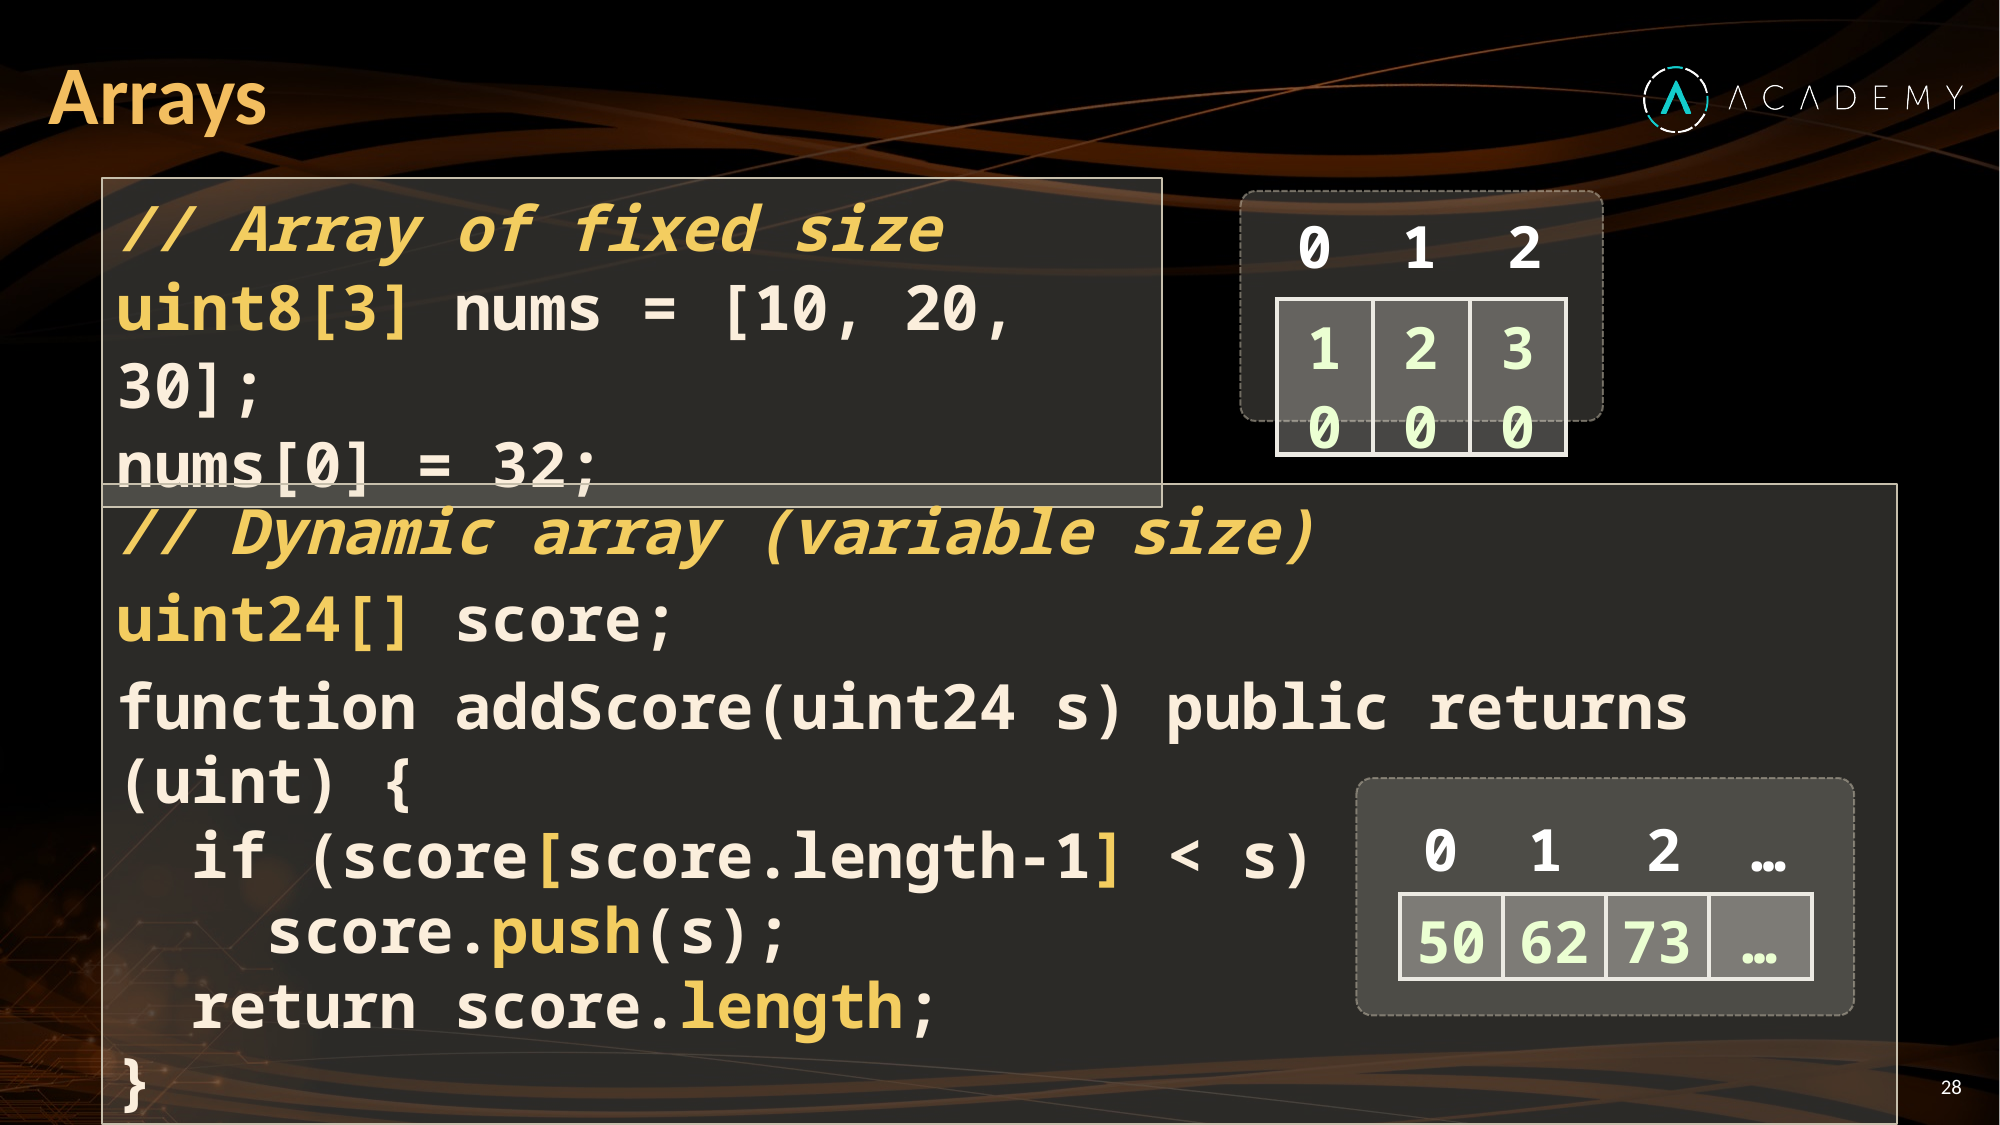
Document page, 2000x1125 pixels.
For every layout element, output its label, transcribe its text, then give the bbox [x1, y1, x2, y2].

picture [0, 0, 2000, 1125]
text_box // Dynamic array (variable size) uint24[] score; function addScore(uint24 s) public returns (uint) { if (score[score.length-1] < s) score.push(s); return score.length; } [102, 484, 1898, 1124]
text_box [1356, 778, 1855, 1016]
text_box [1240, 190, 1603, 421]
slide_number 28 [1898, 1070, 1968, 1103]
title Arrays [30, 6, 1602, 189]
text_box // Array of fixed size uint8[3] nums = [10, 20, 30]; nums[0] = 32; [102, 178, 1163, 484]
